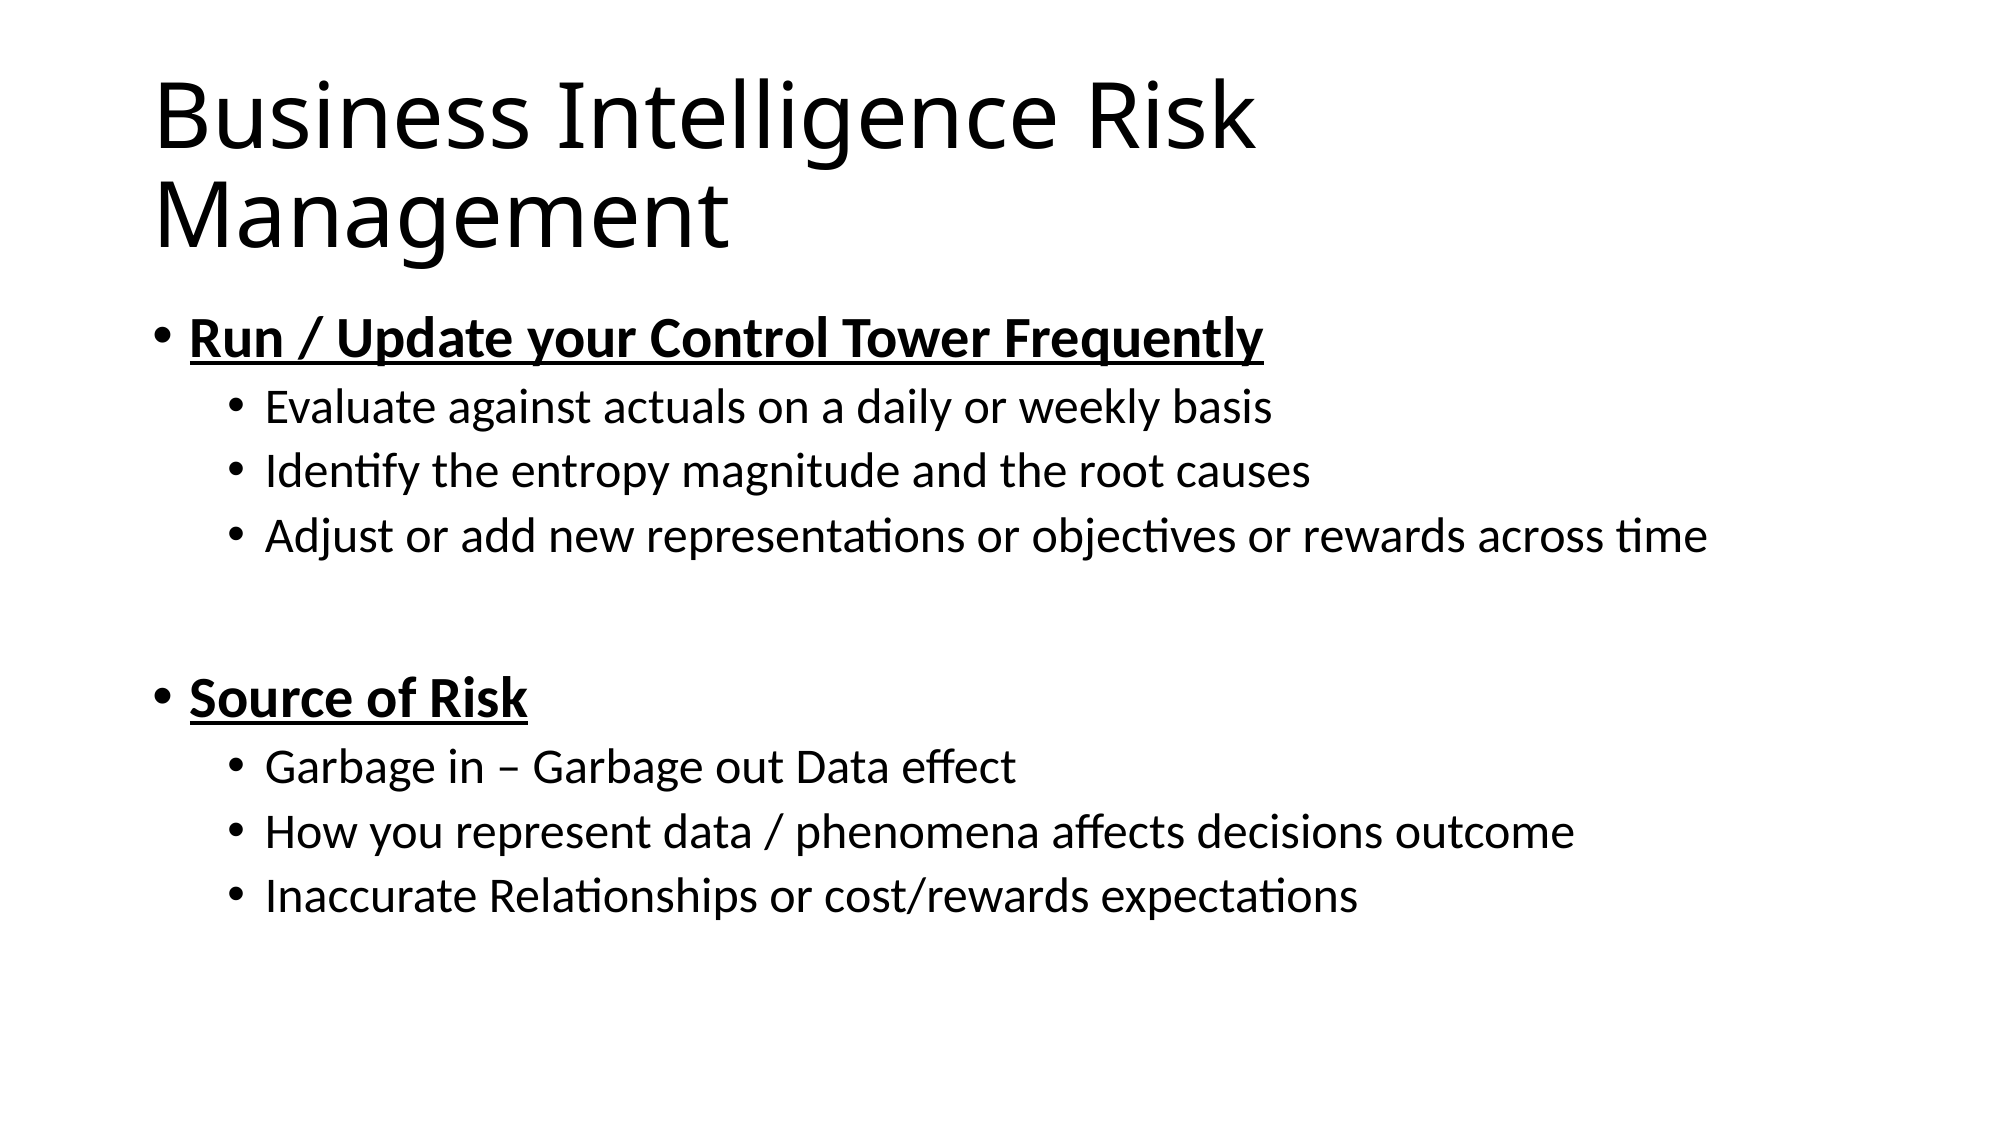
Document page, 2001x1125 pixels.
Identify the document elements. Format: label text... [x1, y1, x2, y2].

list Run / Update your Control Tower Frequently Evaluate against actuals on a daily or weekly basis Identify the entropy magnitude and the root causes Adjust or add new representations or objectives or rewards across time Source of Risk Garbage in – Garbage out Data effect How you represent data / phenomena affects decisions outcome Inaccurate Relationships or cost/rewards expectations [137, 299, 1863, 1014]
title Business Intelligence Risk Management [137, 59, 1863, 278]
